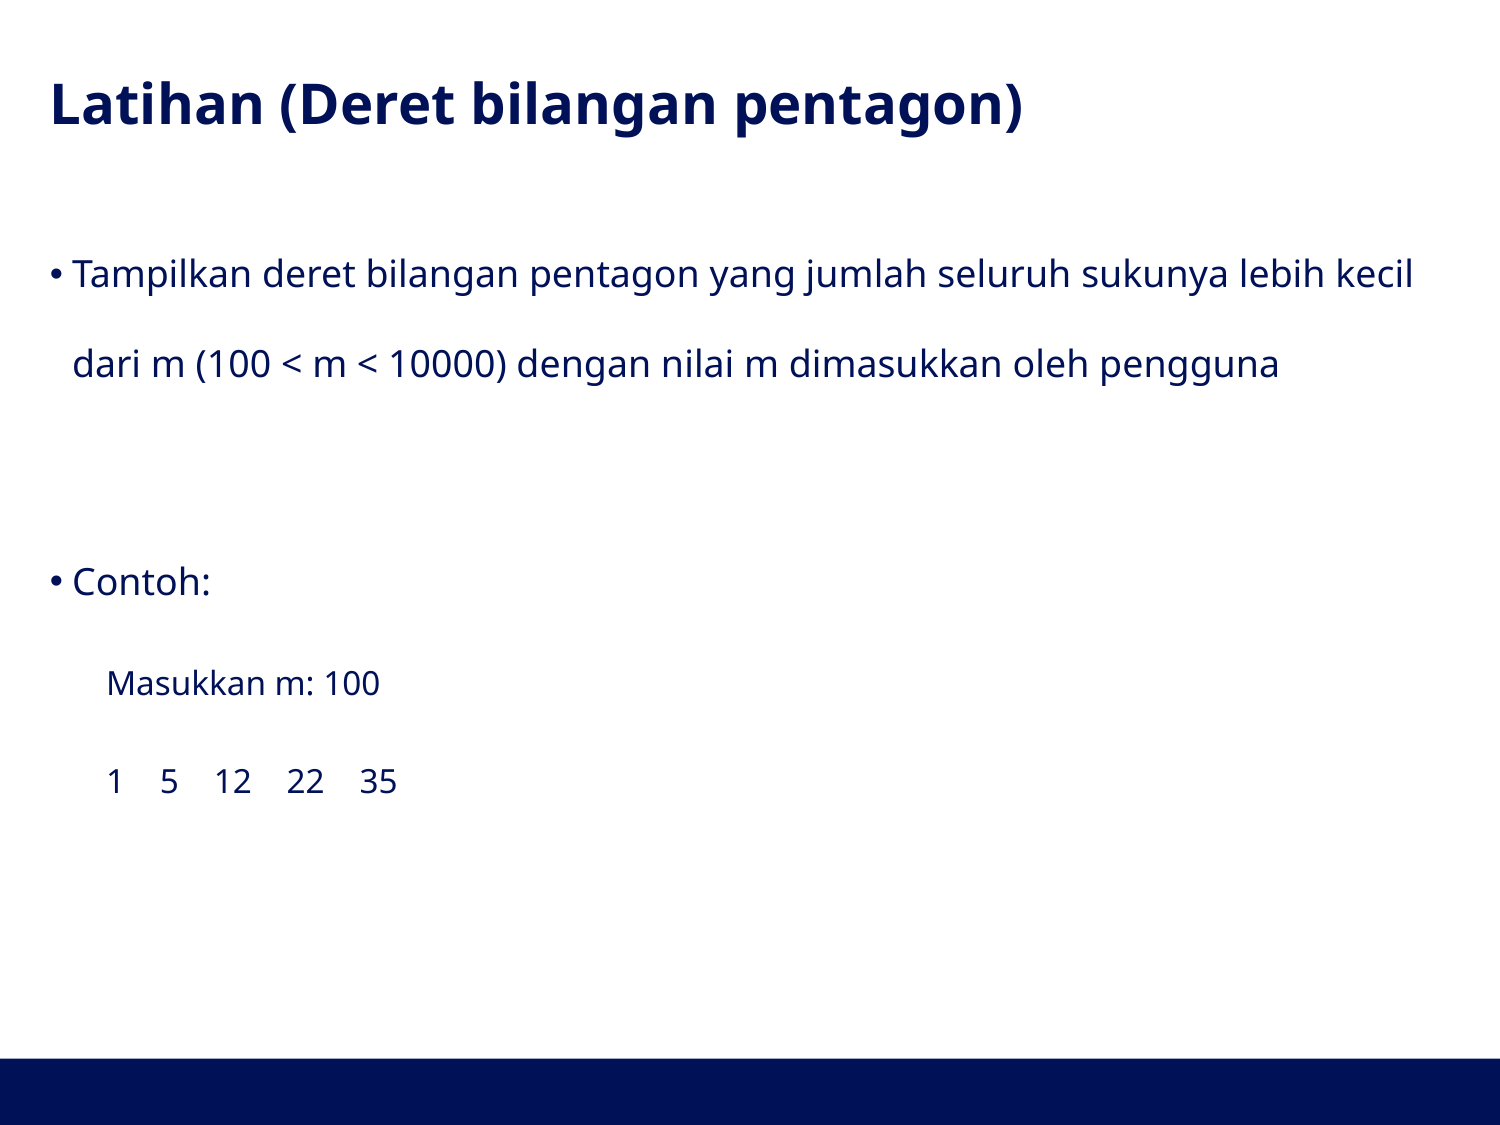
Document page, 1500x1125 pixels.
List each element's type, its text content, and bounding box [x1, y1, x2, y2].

title Latihan (Deret bilangan pentagon) [49, 66, 1451, 138]
list Tampilkan deret bilangan pentagon yang jumlah seluruh sukunya lebih kecil dari m (100 < m < 10000) dengan nilai m dimasukkan oleh pengguna Contoh: Masukkan m: 100 1 5 12 22 35 [49, 205, 1451, 993]
